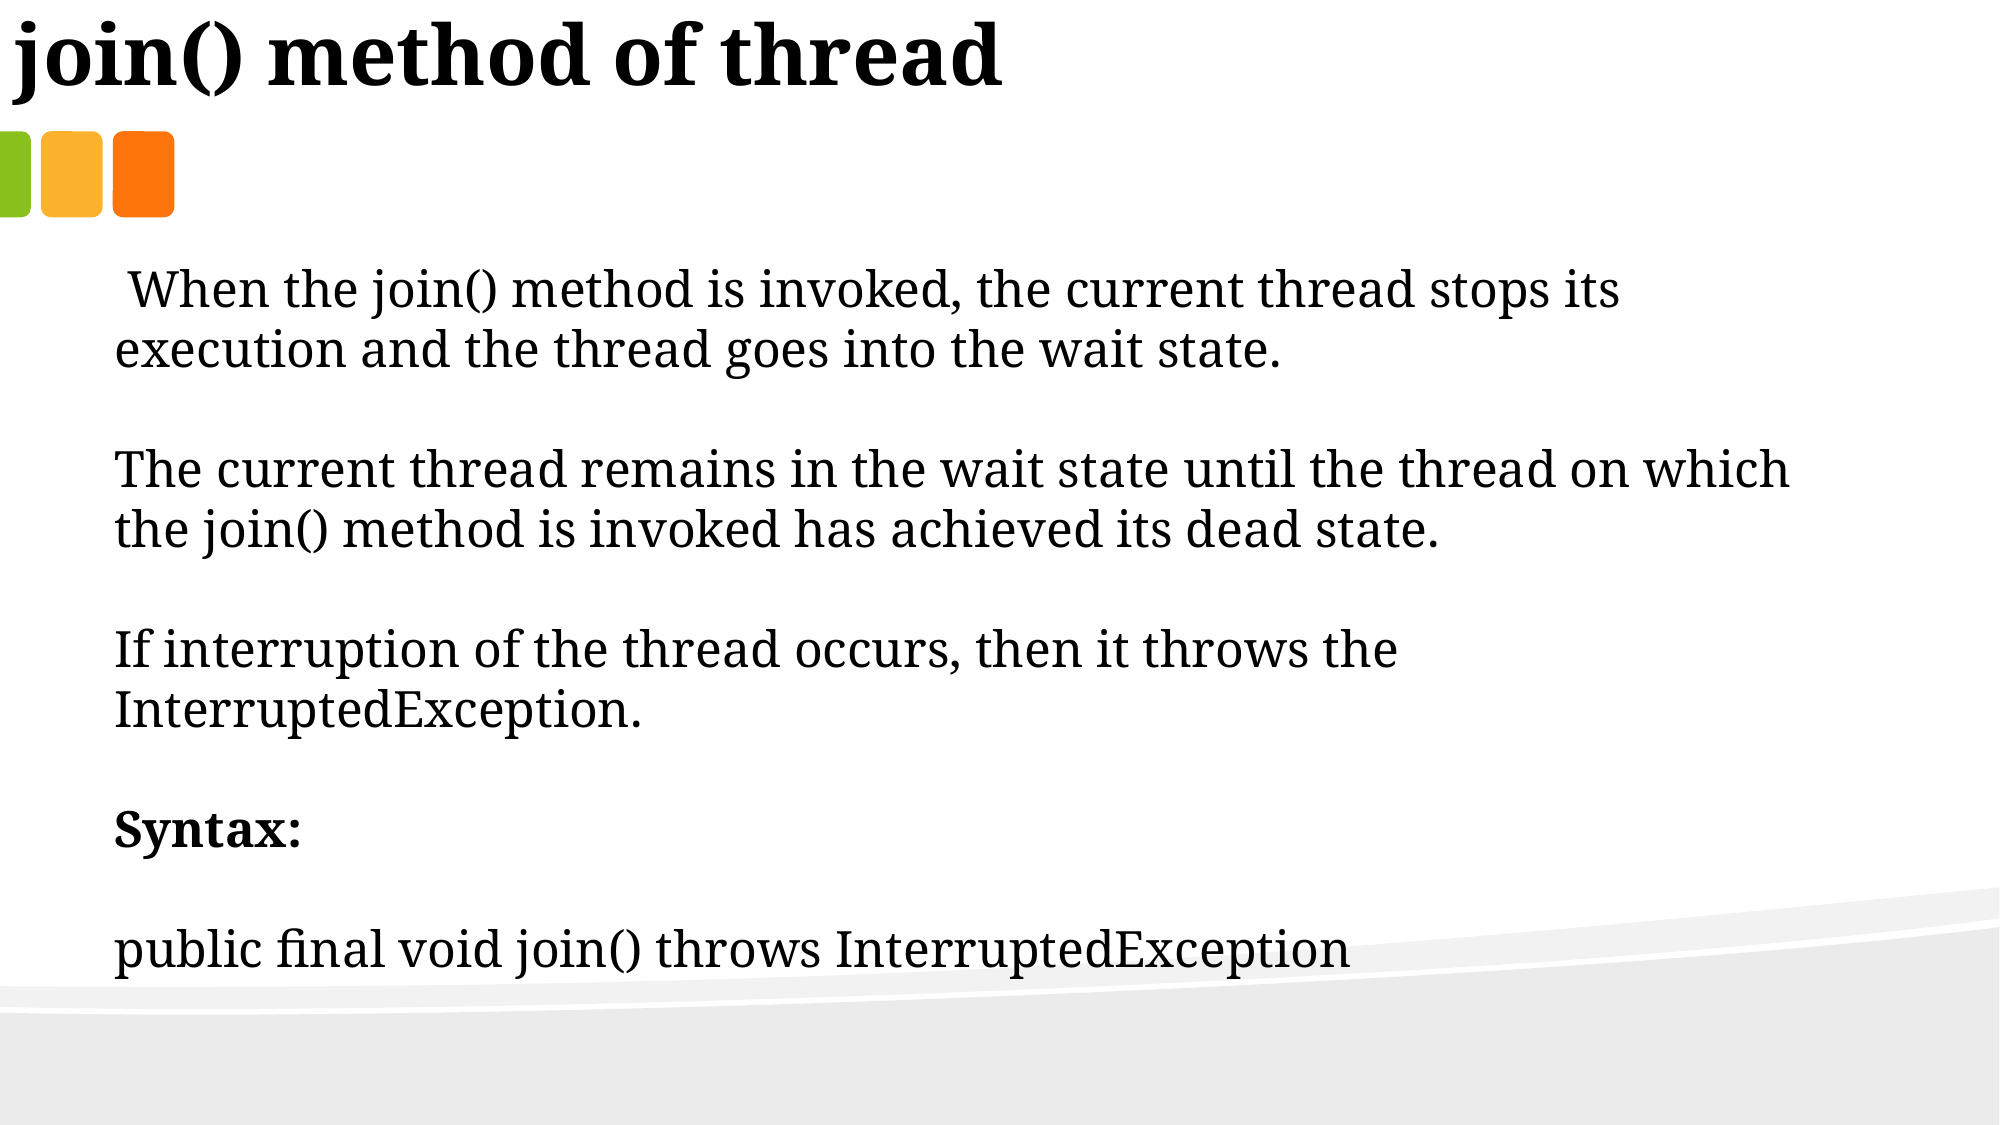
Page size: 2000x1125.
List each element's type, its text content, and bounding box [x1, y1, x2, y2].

text_box When the join() method is invoked, the current thread stops its execution and the thread goes into the wait state. The current thread remains in the wait state until the thread on which the join() method is invoked has achieved its dead state. If interruption of the thread occurs, then it throws the InterruptedException. Syntax: public final void join() throws InterruptedException [99, 249, 1825, 985]
text_box join() method of thread [0, 0, 1551, 113]
